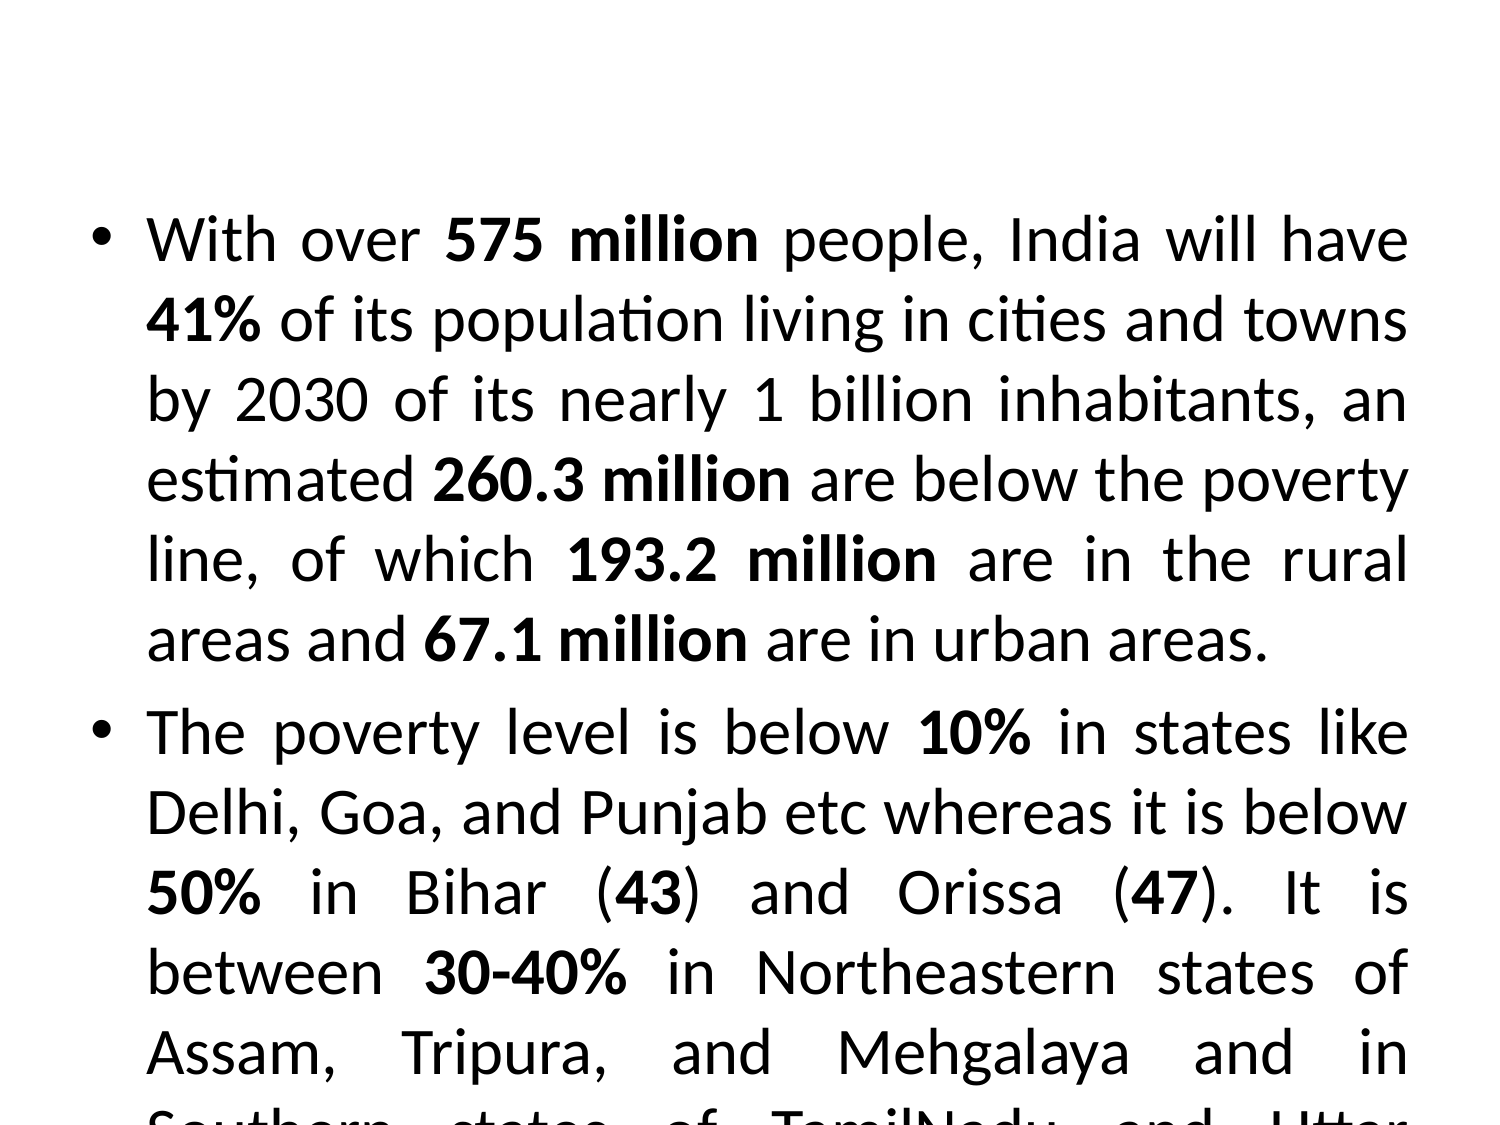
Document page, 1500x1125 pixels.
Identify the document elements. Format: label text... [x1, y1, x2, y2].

list With over 575 million people, India will have 41% of its population living in cities and towns by 2030 of its nearly 1 billion inhabitants, an estimated 260.3 million are below the poverty line, of which 193.2 million are in the rural areas and 67.1 million are in urban areas. The poverty level is below 10% in states like Delhi, Goa, and Punjab etc whereas it is below 50% in Bihar (43) and Orissa (47). It is between 30-40% in Northeastern states of Assam, Tripura, and Mehgalaya and in Southern states of TamilNadu and Uttar Pradesh. [75, 187, 1425, 897]
